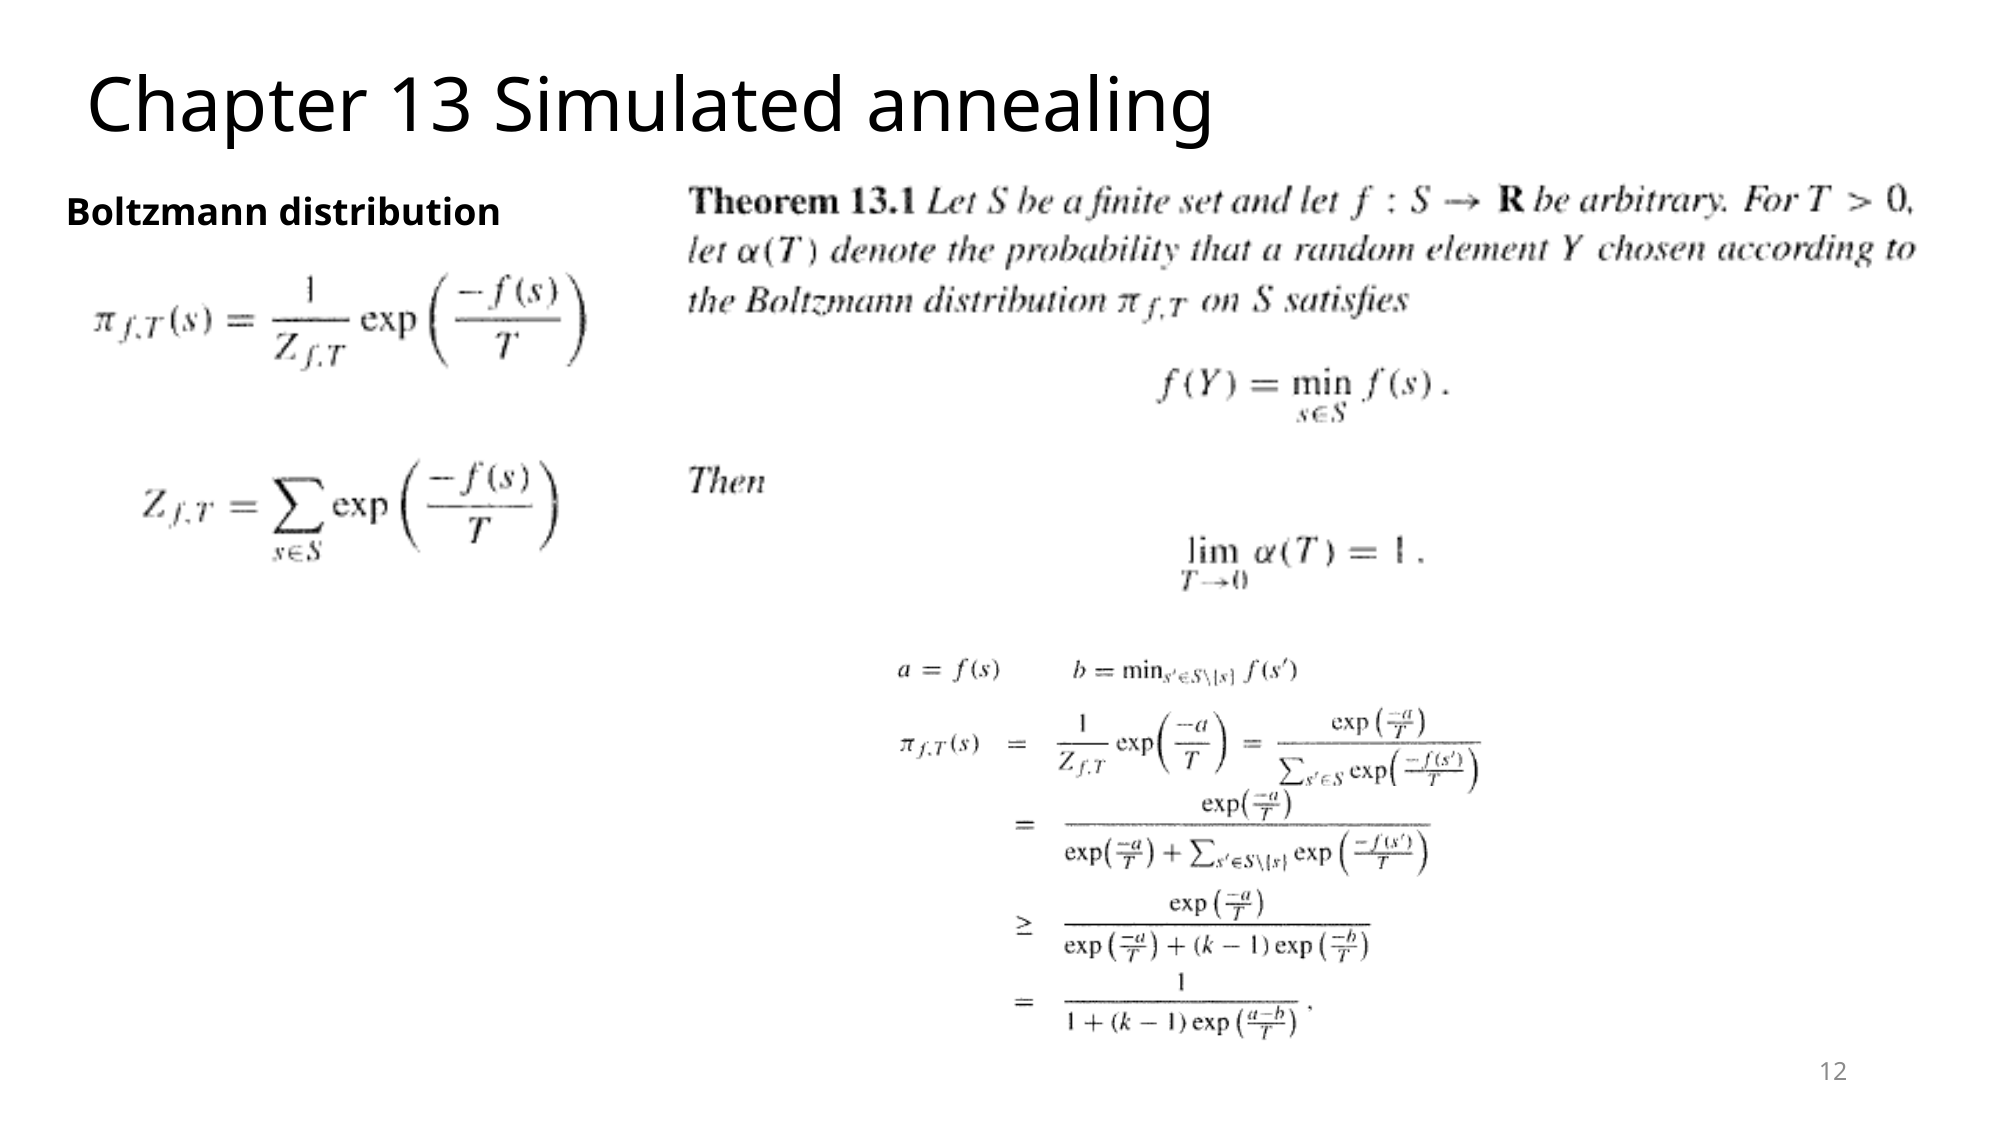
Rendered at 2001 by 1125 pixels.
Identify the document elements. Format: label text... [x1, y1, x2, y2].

picture [678, 165, 1940, 606]
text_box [896, 651, 1486, 1048]
slide_number 12 [1412, 1042, 1863, 1103]
text_box Boltzmann distribution [50, 180, 517, 240]
picture [71, 240, 599, 579]
title Chapter 13 Simulated annealing [71, 59, 1940, 155]
